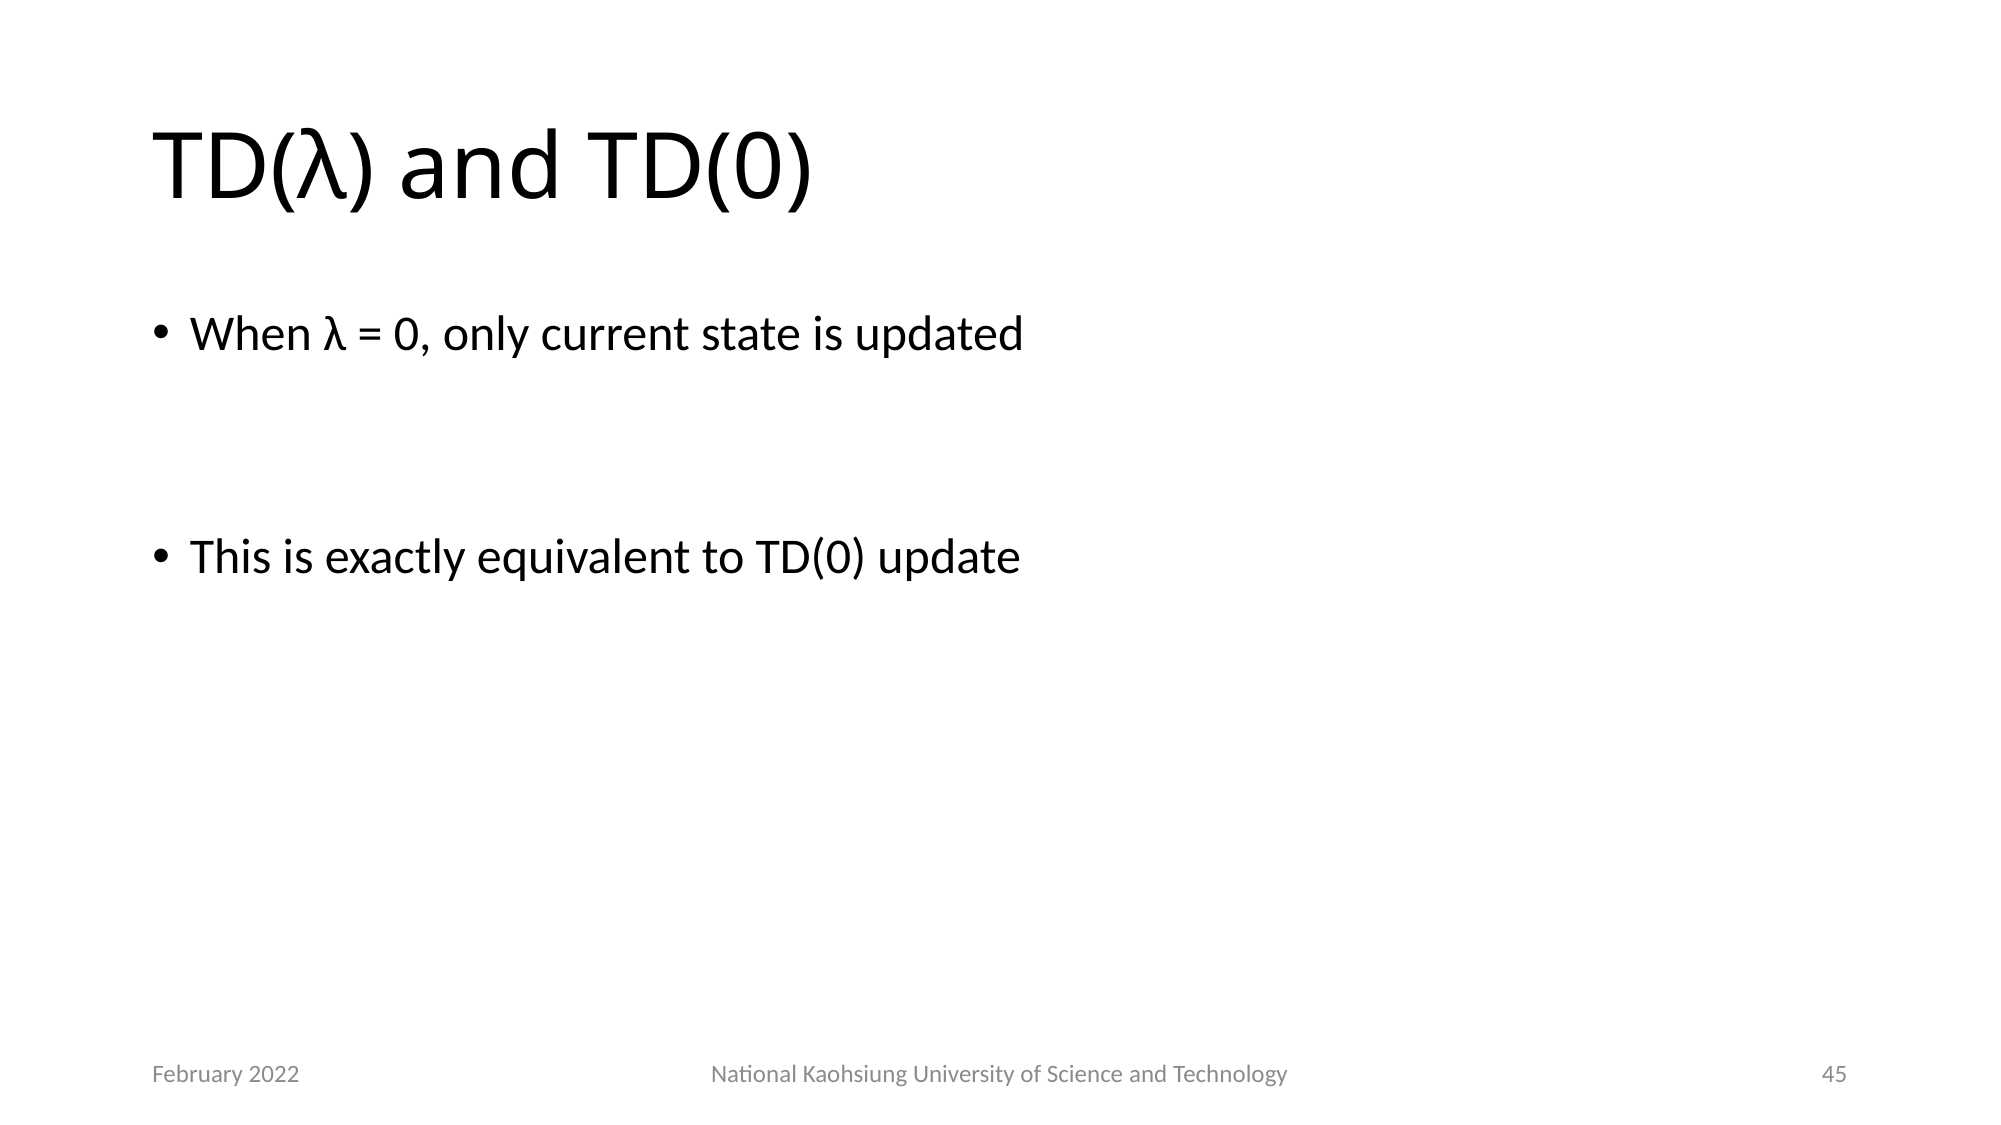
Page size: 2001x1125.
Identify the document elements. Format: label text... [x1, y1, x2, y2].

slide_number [137, 1042, 588, 1103]
footer National Kaohsiung University of Science and Technology [662, 1042, 1338, 1103]
title TD(λ) and TD(0) [137, 59, 1863, 278]
slide_number 45 [1412, 1042, 1863, 1103]
